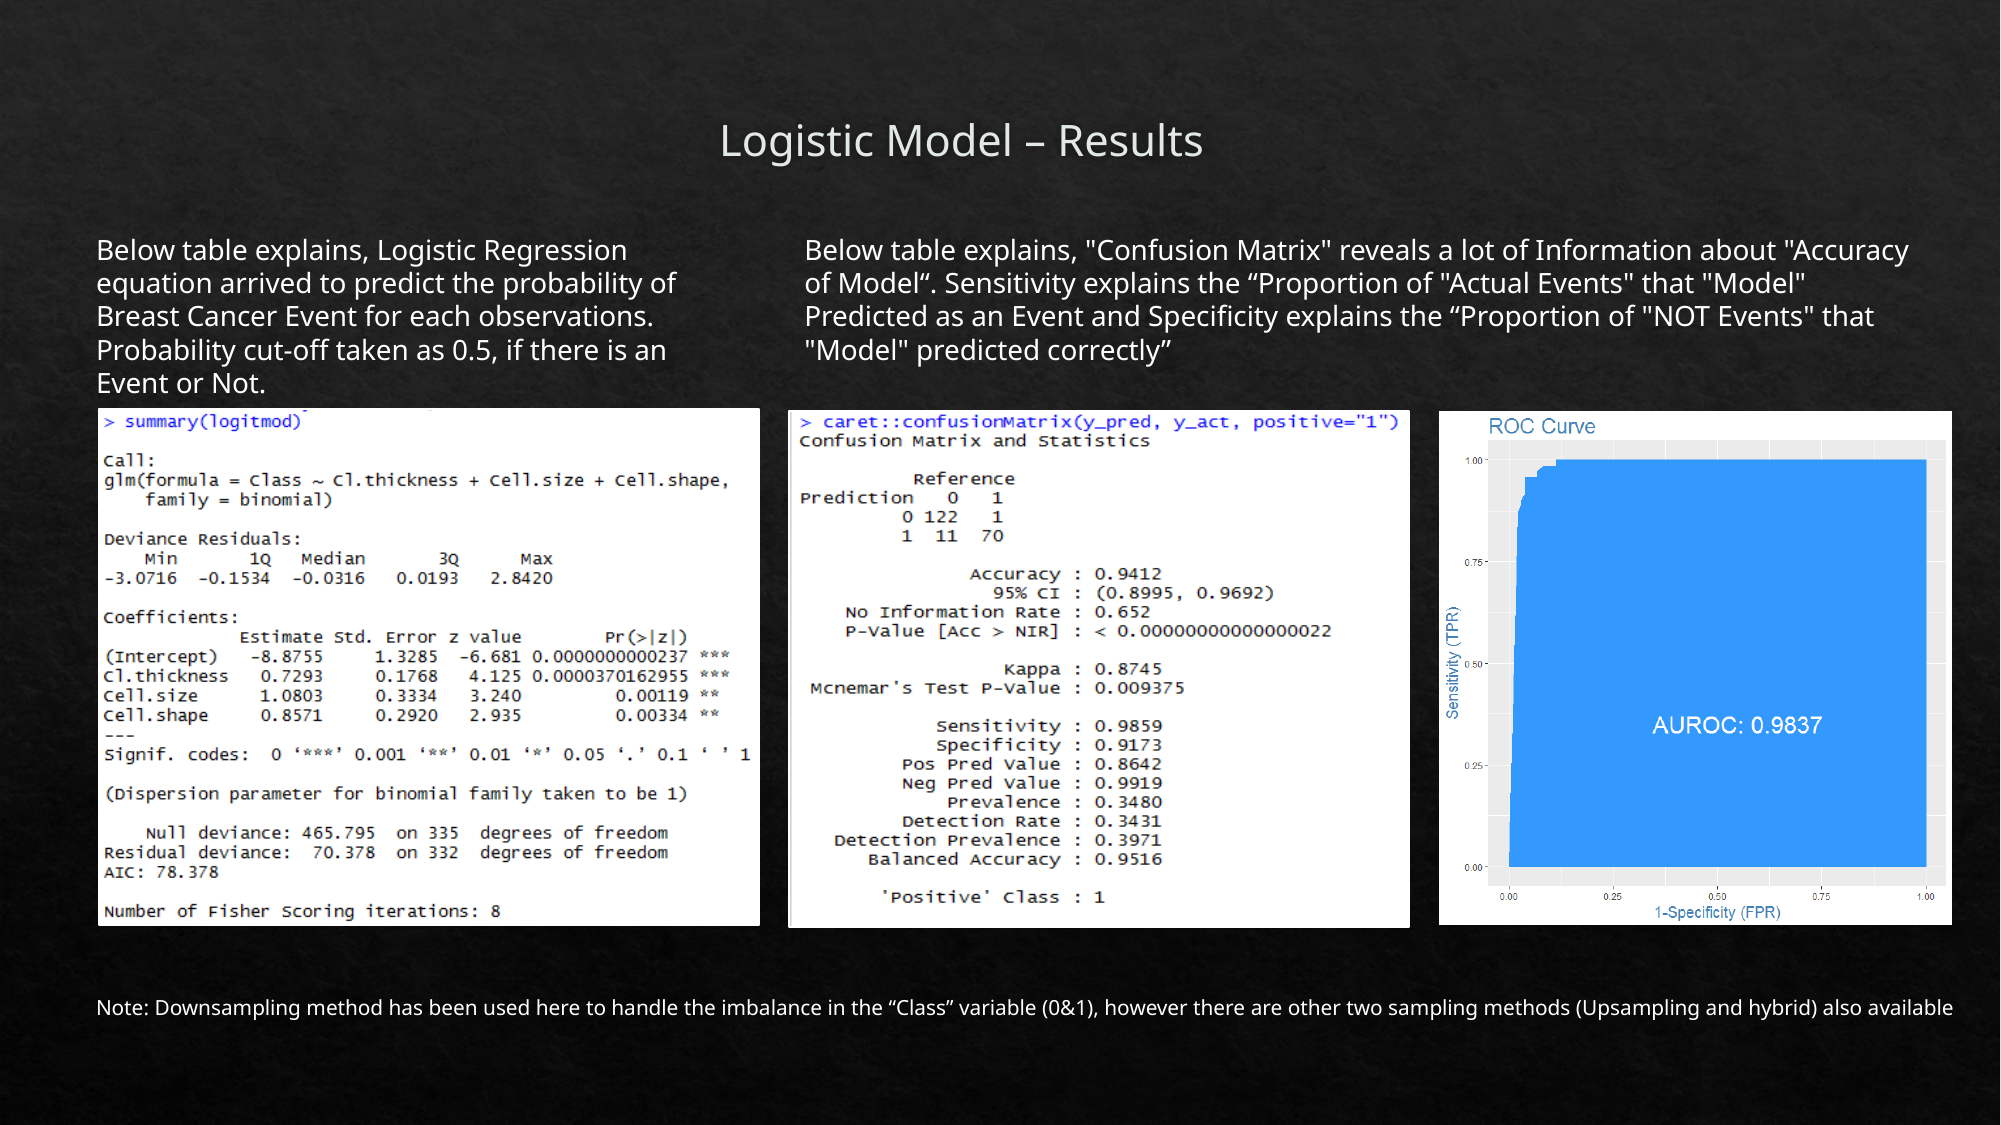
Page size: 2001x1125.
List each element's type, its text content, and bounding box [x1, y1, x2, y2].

text_box Note: Downsampling method has been used here to handle the imbalance in the “Class” variable (0&1), however there are other two sampling methods (Upsampling and hybrid) also available [81, 987, 2000, 1028]
title Logistic Model – Results [61, 104, 1862, 173]
picture [789, 411, 1409, 927]
picture [1438, 411, 1952, 925]
picture [99, 409, 758, 925]
text_box Below table explains, "Confusion Matrix" reveals a lot of Information about "Accuracy of Model“. Sensitivity explains the “Proportion of "Actual Events" that "Model" Predicted as an Event and Specificity explains the “Proportion of "NOT Events" that "Model" predicted correctly” [789, 224, 1952, 374]
text_box Below table explains, Logistic Regression equation arrived to predict the probability of Breast Cancer Event for each observations. Probability cut-off taken as 0.5, if there is an Event or Not. [81, 224, 758, 407]
